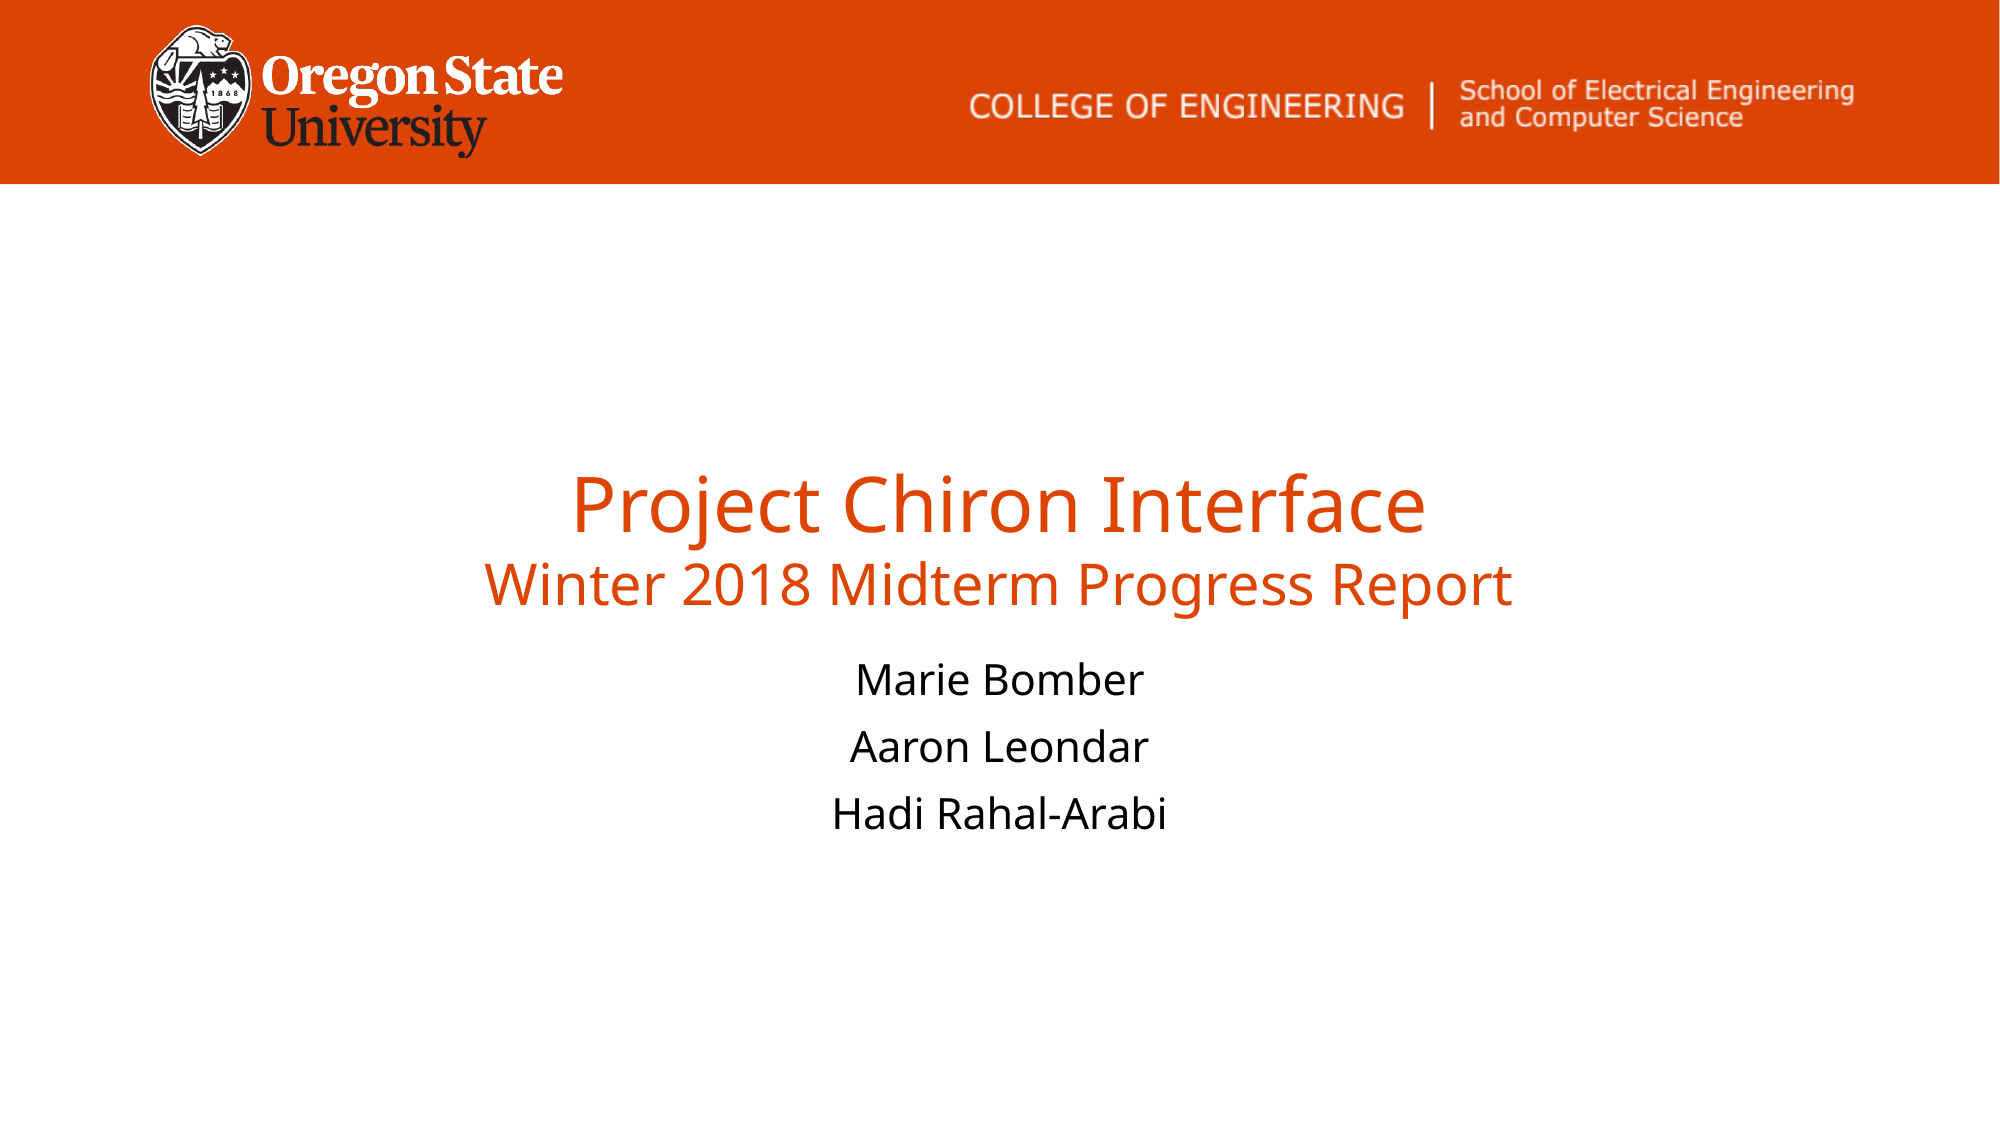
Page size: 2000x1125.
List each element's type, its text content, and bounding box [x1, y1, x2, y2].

title Project Chiron Interface Winter 2018 Midterm Progress Report [149, 448, 1850, 626]
subtitle Marie Bomber Aaron Leondar Hadi Rahal-Arabi [299, 629, 1700, 847]
